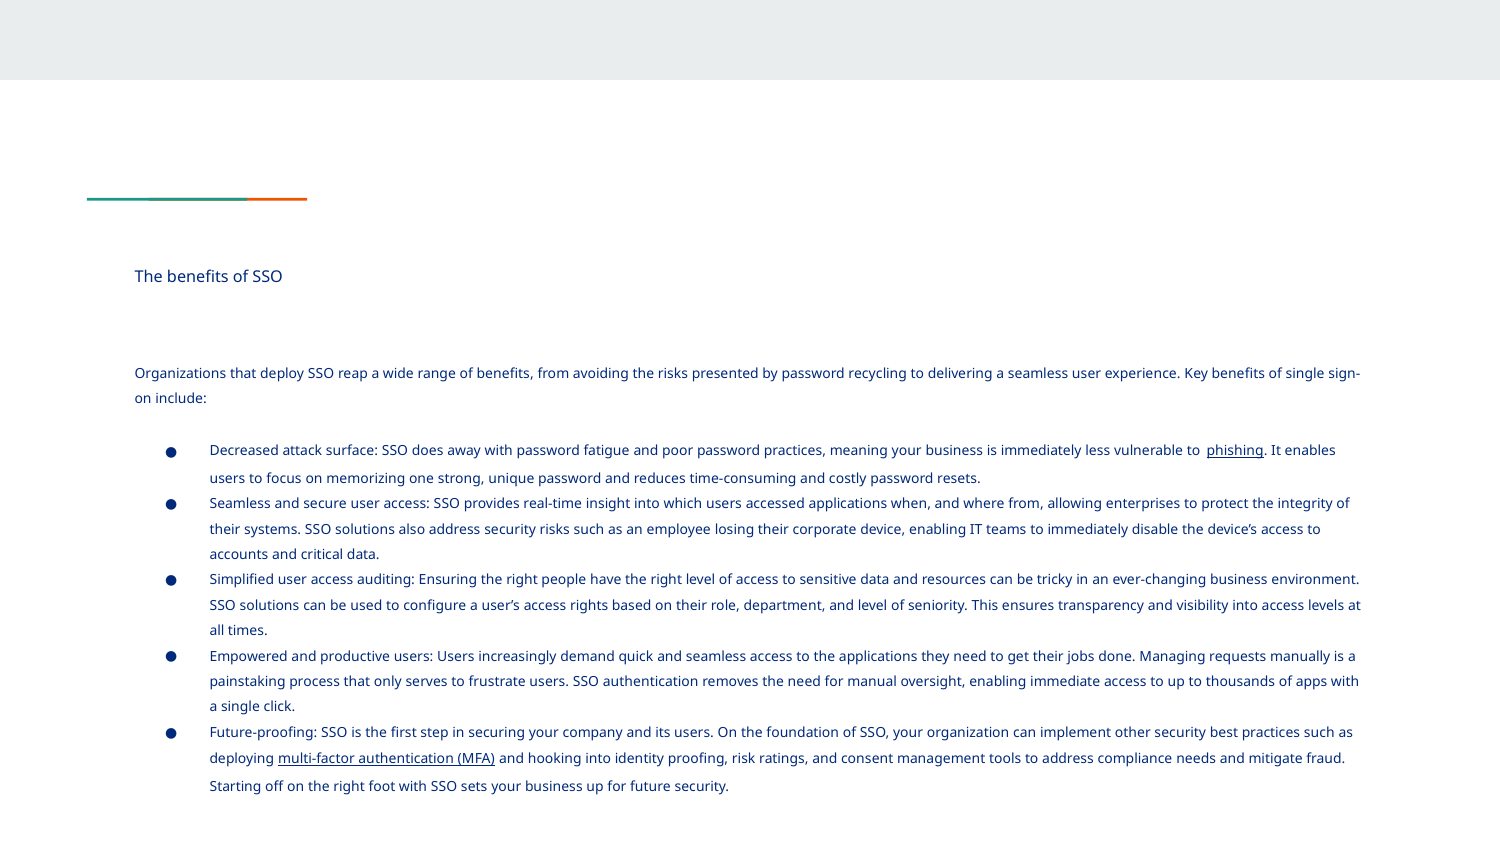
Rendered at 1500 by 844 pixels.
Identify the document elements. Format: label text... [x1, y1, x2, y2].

title The benefits of SSO [119, 216, 1381, 305]
list Organizations that deploy SSO reap a wide range of benefits, from avoiding the risks presented by password recycling to delivering a seamless user experience. Key benefits of single sign-on include: Decreased attack surface: SSO does away with password fatigue and poor password practices, meaning your business is immediately less vulnerable to phishing. It enables users to focus on memorizing one strong, unique password and reduces time-consuming and costly password resets. Seamless and secure user access: SSO provides real-time insight into which users accessed applications when, and where from, allowing enterprises to protect the integrity of their systems. SSO solutions also address security risks such as an employee losing their corporate device, enabling IT teams to immediately disable the device’s access to accounts and critical data. Simplified user access auditing: Ensuring the right people have the right level of access to sensitive data and resources can be tricky in an ever-changing business environment. SSO solutions can be used to configure a user’s access rights based on their role, department, and level of seniority. This ensures transparency and visibility into access levels at all times. Empowered and productive users: Users increasingly demand quick and seamless access to the applications they need to get their jobs done. Managing requests manually is a painstaking process that only serves to frustrate users. SSO authentication removes the need for manual oversight, enabling immediate access to up to thousands of apps with a single click. Future-proofing: SSO is the first step in securing your company and its users. On the foundation of SSO, your organization can implement other security best practices such as deploying multi-factor authentication (MFA) and hooking into identity proofing, risk ratings, and consent management tools to address compliance needs and mitigate fraud. Starting off on the right foot with SSO sets your business up for future security. [119, 341, 1381, 712]
